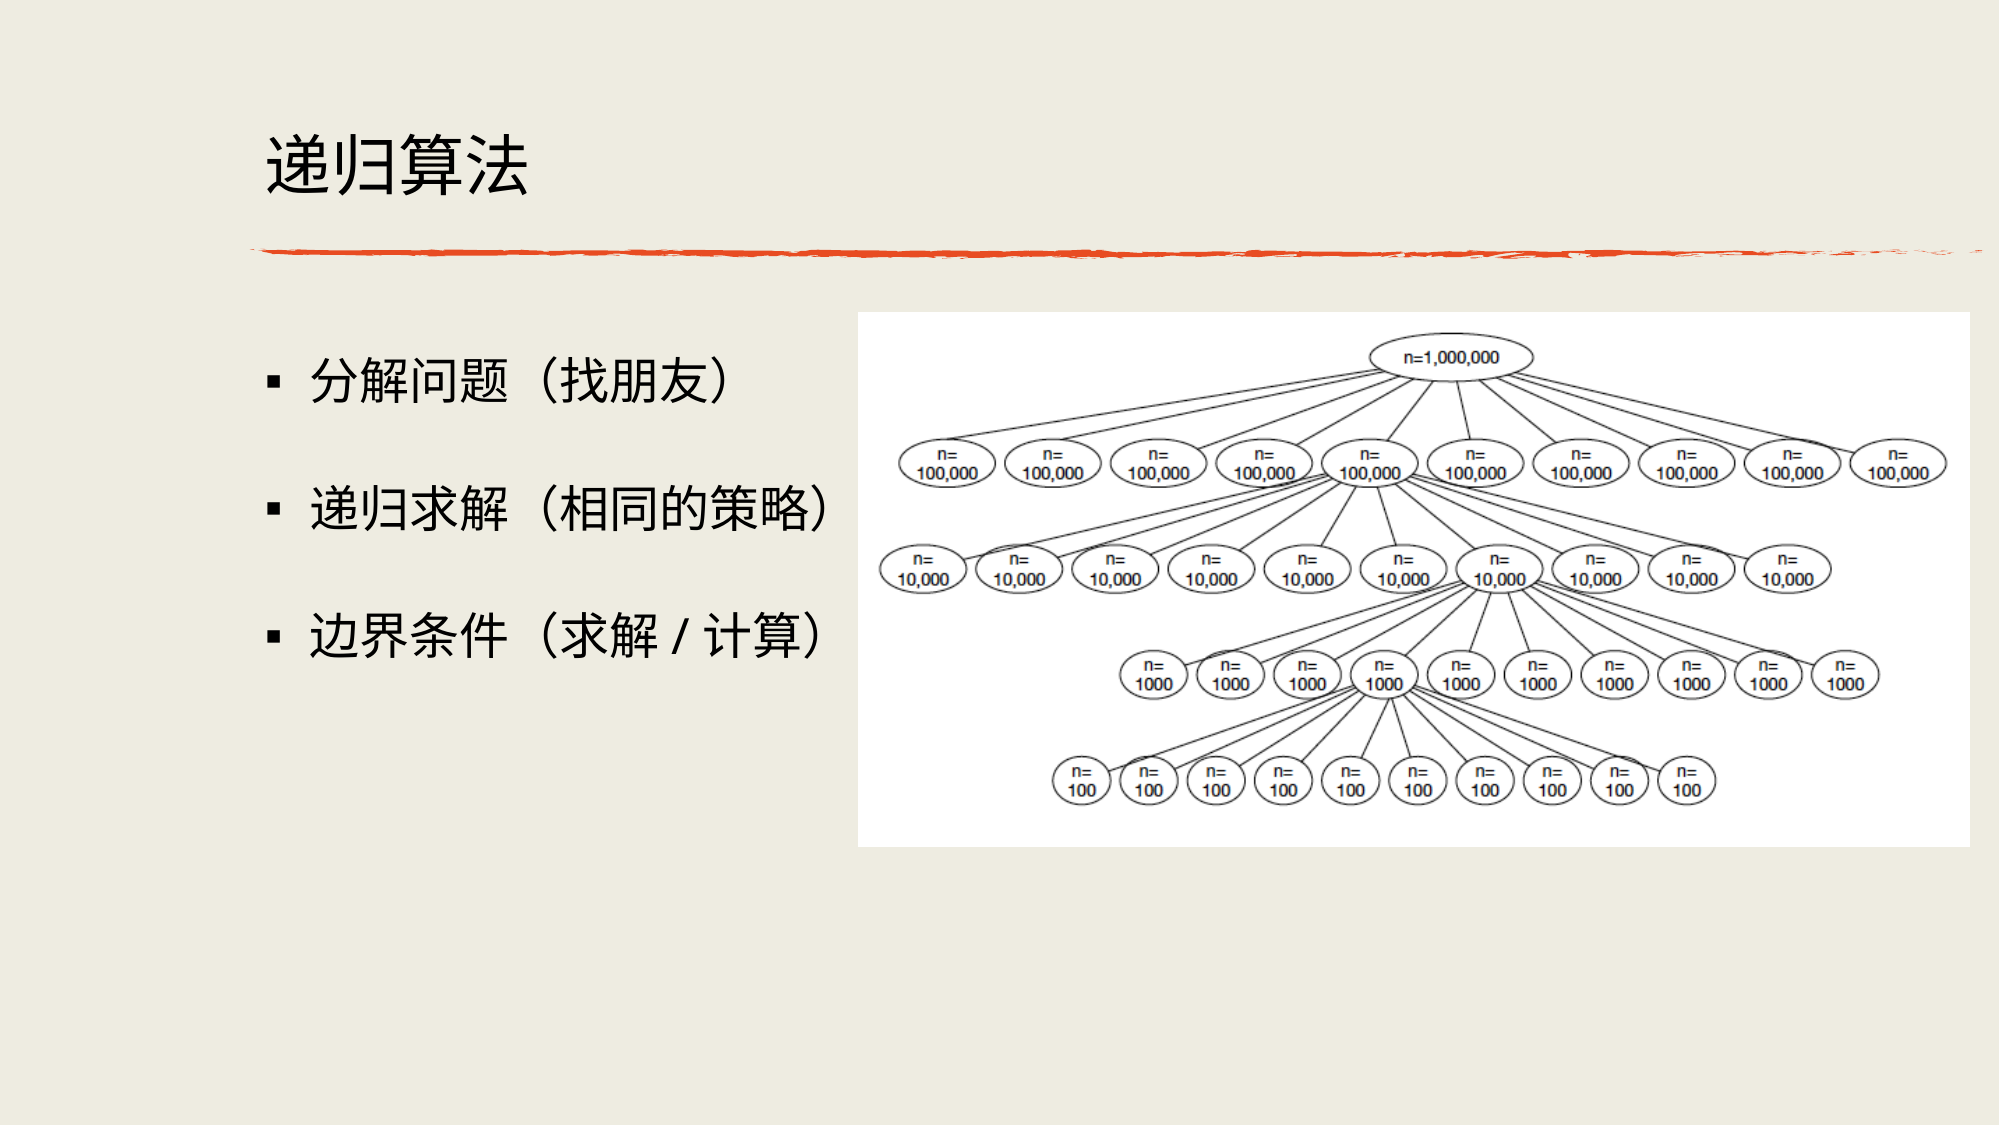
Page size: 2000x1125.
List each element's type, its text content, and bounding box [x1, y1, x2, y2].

title 递归算法 [249, 45, 1750, 213]
list 分解问题（找朋友） 递归求解（相同的策略） 边界条件（求解/计算） [249, 312, 1750, 1013]
picture [857, 312, 1970, 847]
